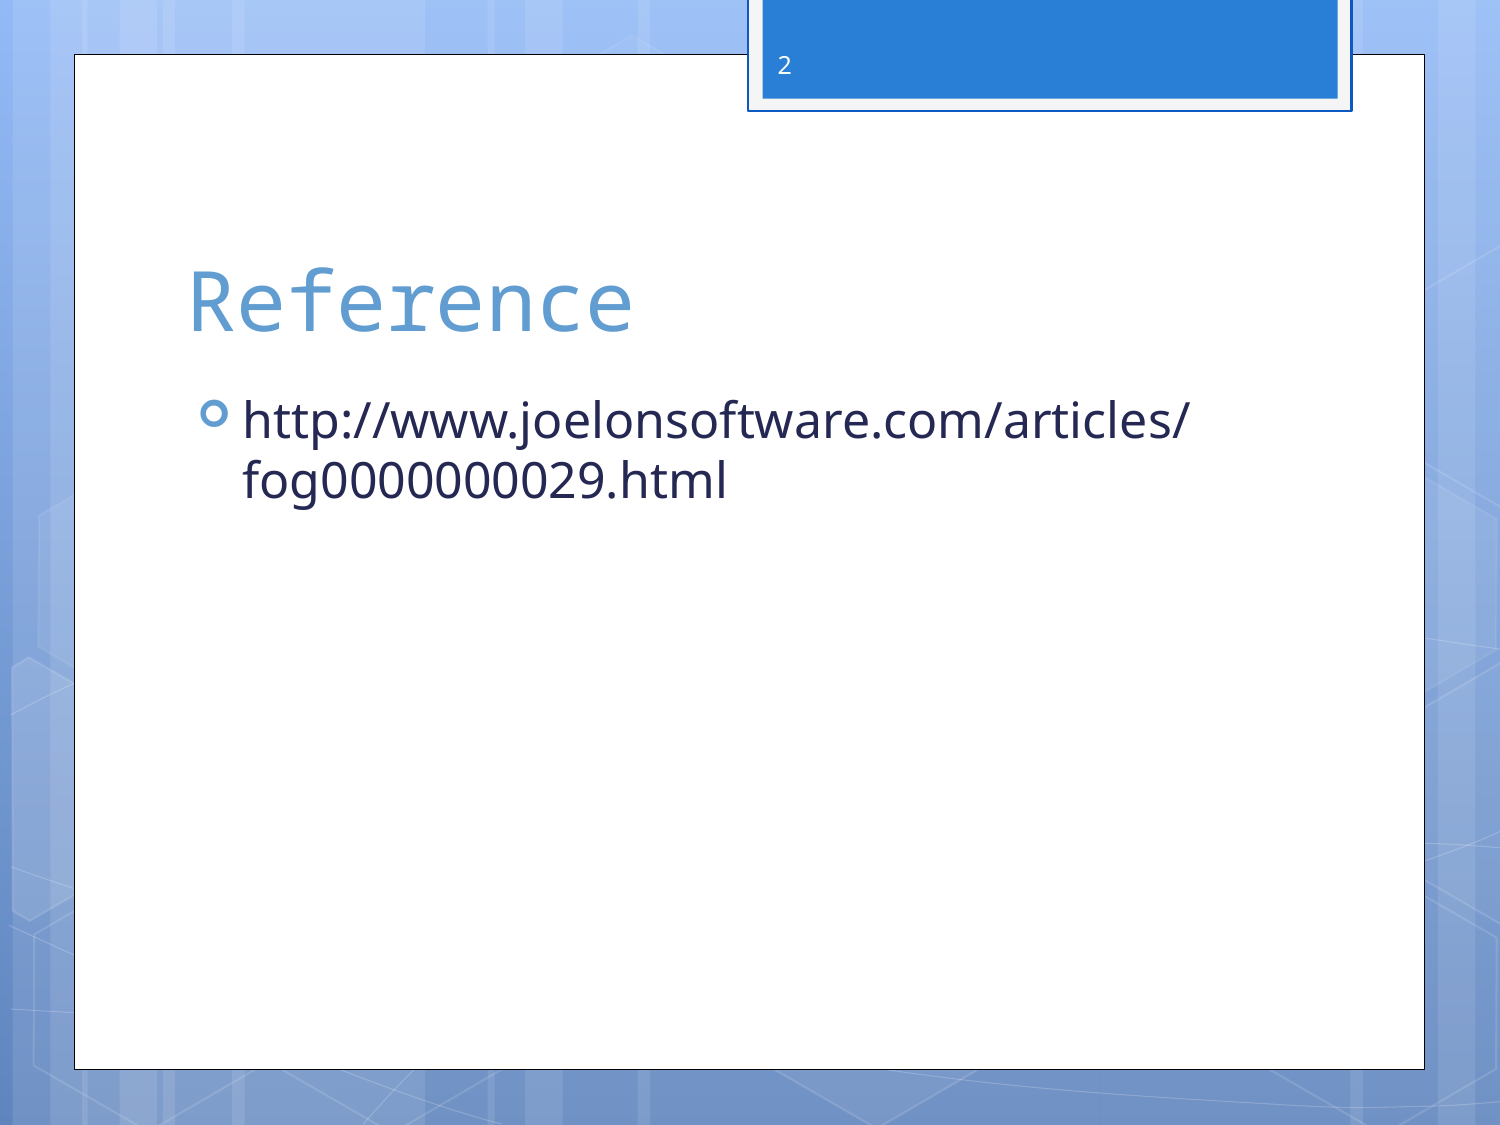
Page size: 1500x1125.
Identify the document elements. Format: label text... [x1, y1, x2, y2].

title Reference [171, 168, 1324, 357]
list http://www.joelonsoftware.com/articles/fog0000000029.html [171, 381, 1283, 957]
slide_number 2 [762, 36, 982, 97]
